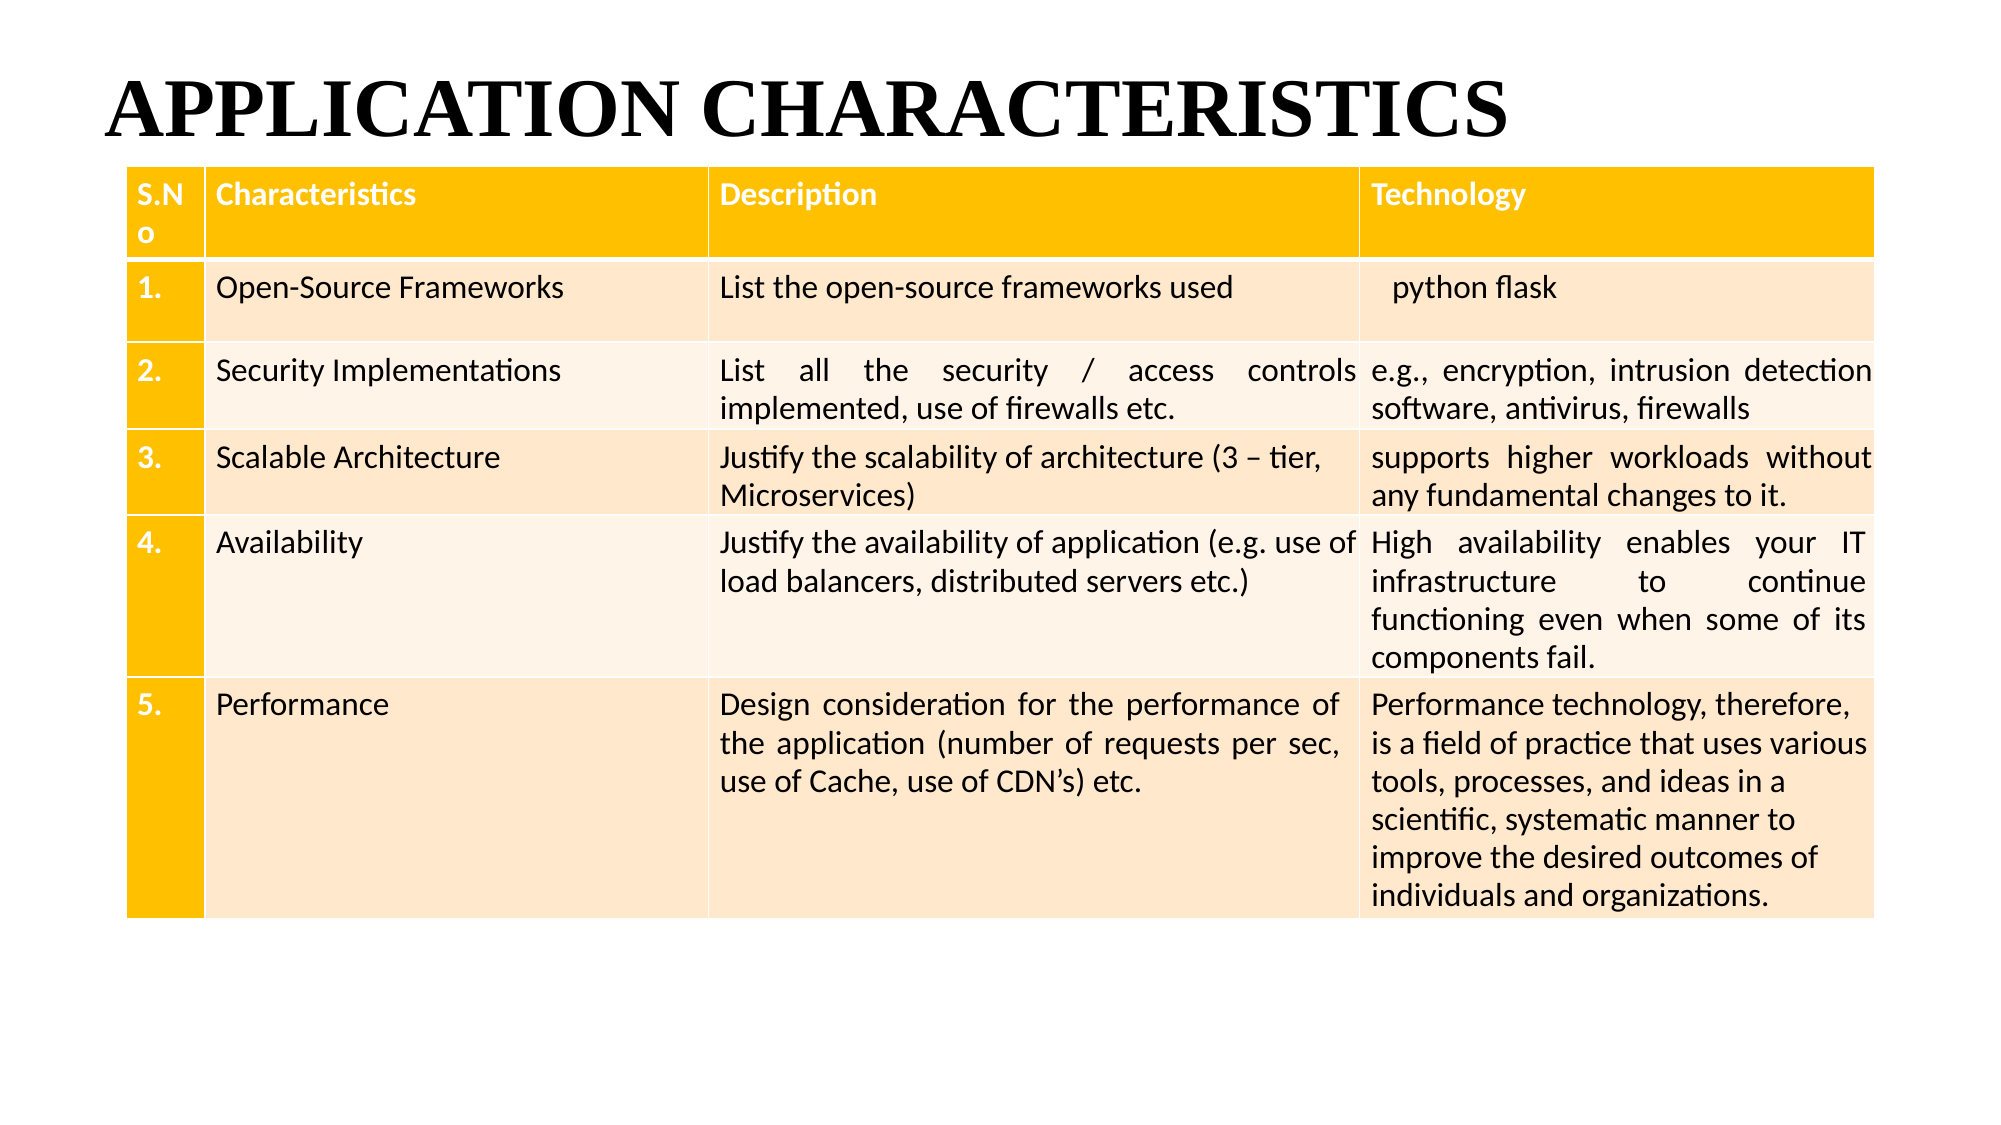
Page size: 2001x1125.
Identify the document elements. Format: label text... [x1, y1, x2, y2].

table_cell Justify the availability of application (e.g. use of load balancers, distributed servers etc.) [709, 516, 1359, 676]
table_cell Performance technology, therefore, is a field of practice that uses various tools, processes, and ideas in a scientific, systematic manner to improve the desired outcomes of individuals and organizations. [1360, 678, 1874, 918]
table_header Technology [1360, 167, 1874, 257]
table_cell 4. [127, 516, 204, 676]
table_cell e.g., encryption, intrusion detection software, antivirus, firewalls [1360, 343, 1874, 428]
table_cell 3. [127, 430, 204, 514]
table_header Description [709, 167, 1359, 257]
table_cell Design consideration for the performance of the application (number of requests per sec, use of Cache, use of CDN’s) etc. [709, 678, 1359, 918]
table_cell 1. [127, 262, 204, 341]
table_cell Scalable Architecture [206, 430, 708, 514]
table_cell 2. [127, 343, 204, 428]
table_cell Justify the scalability of architecture (3 – tier, Microservices) [709, 430, 1359, 514]
table_header Characteristics [206, 167, 708, 257]
table_cell List the open-source frameworks used [709, 262, 1359, 341]
table_cell High availability enables your IT infrastructure to continue functioning even when some of its components fail. [1360, 516, 1874, 676]
table_cell python flask [1360, 262, 1874, 341]
table_cell Availability [206, 516, 708, 676]
table_cell 5. [127, 678, 204, 918]
table_cell supports higher workloads without any fundamental changes to it. [1360, 430, 1874, 514]
table_cell Security Implementations [206, 343, 708, 428]
table_cell Performance [206, 678, 708, 918]
title APPLICATION CHARACTERISTICS [89, 28, 1815, 184]
table_cell Open-Source Frameworks [206, 262, 708, 341]
table_cell List all the security / access controls implemented, use of firewalls etc. [709, 343, 1359, 428]
table_header S.N o [127, 167, 204, 257]
